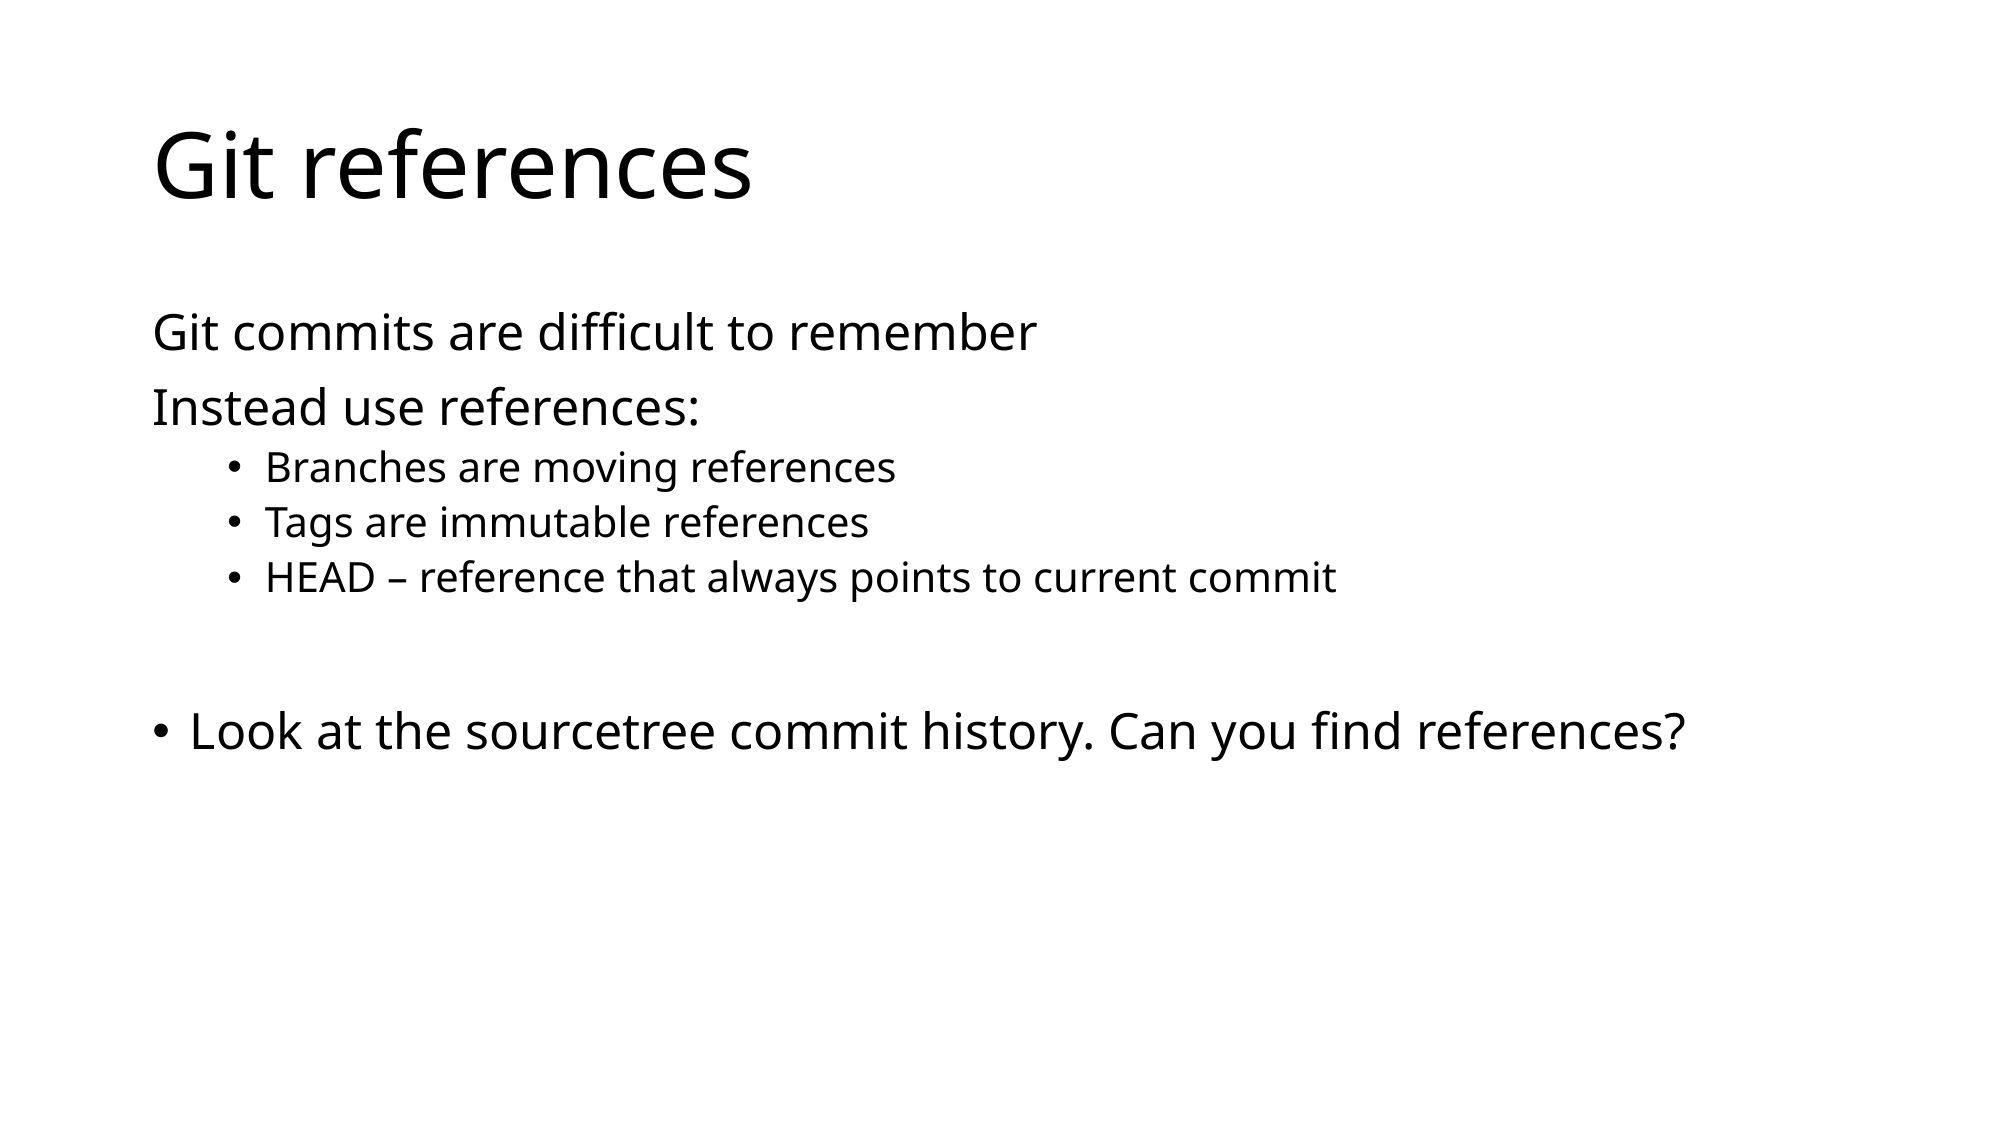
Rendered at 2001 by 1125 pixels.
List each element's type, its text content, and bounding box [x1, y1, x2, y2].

list Git commits are difficult to remember Instead use references: Branches are moving references Tags are immutable references HEAD – reference that always points to current commit Look at the sourcetree commit history. Can you find references? [137, 299, 1863, 1014]
title Git references [137, 59, 1863, 278]
